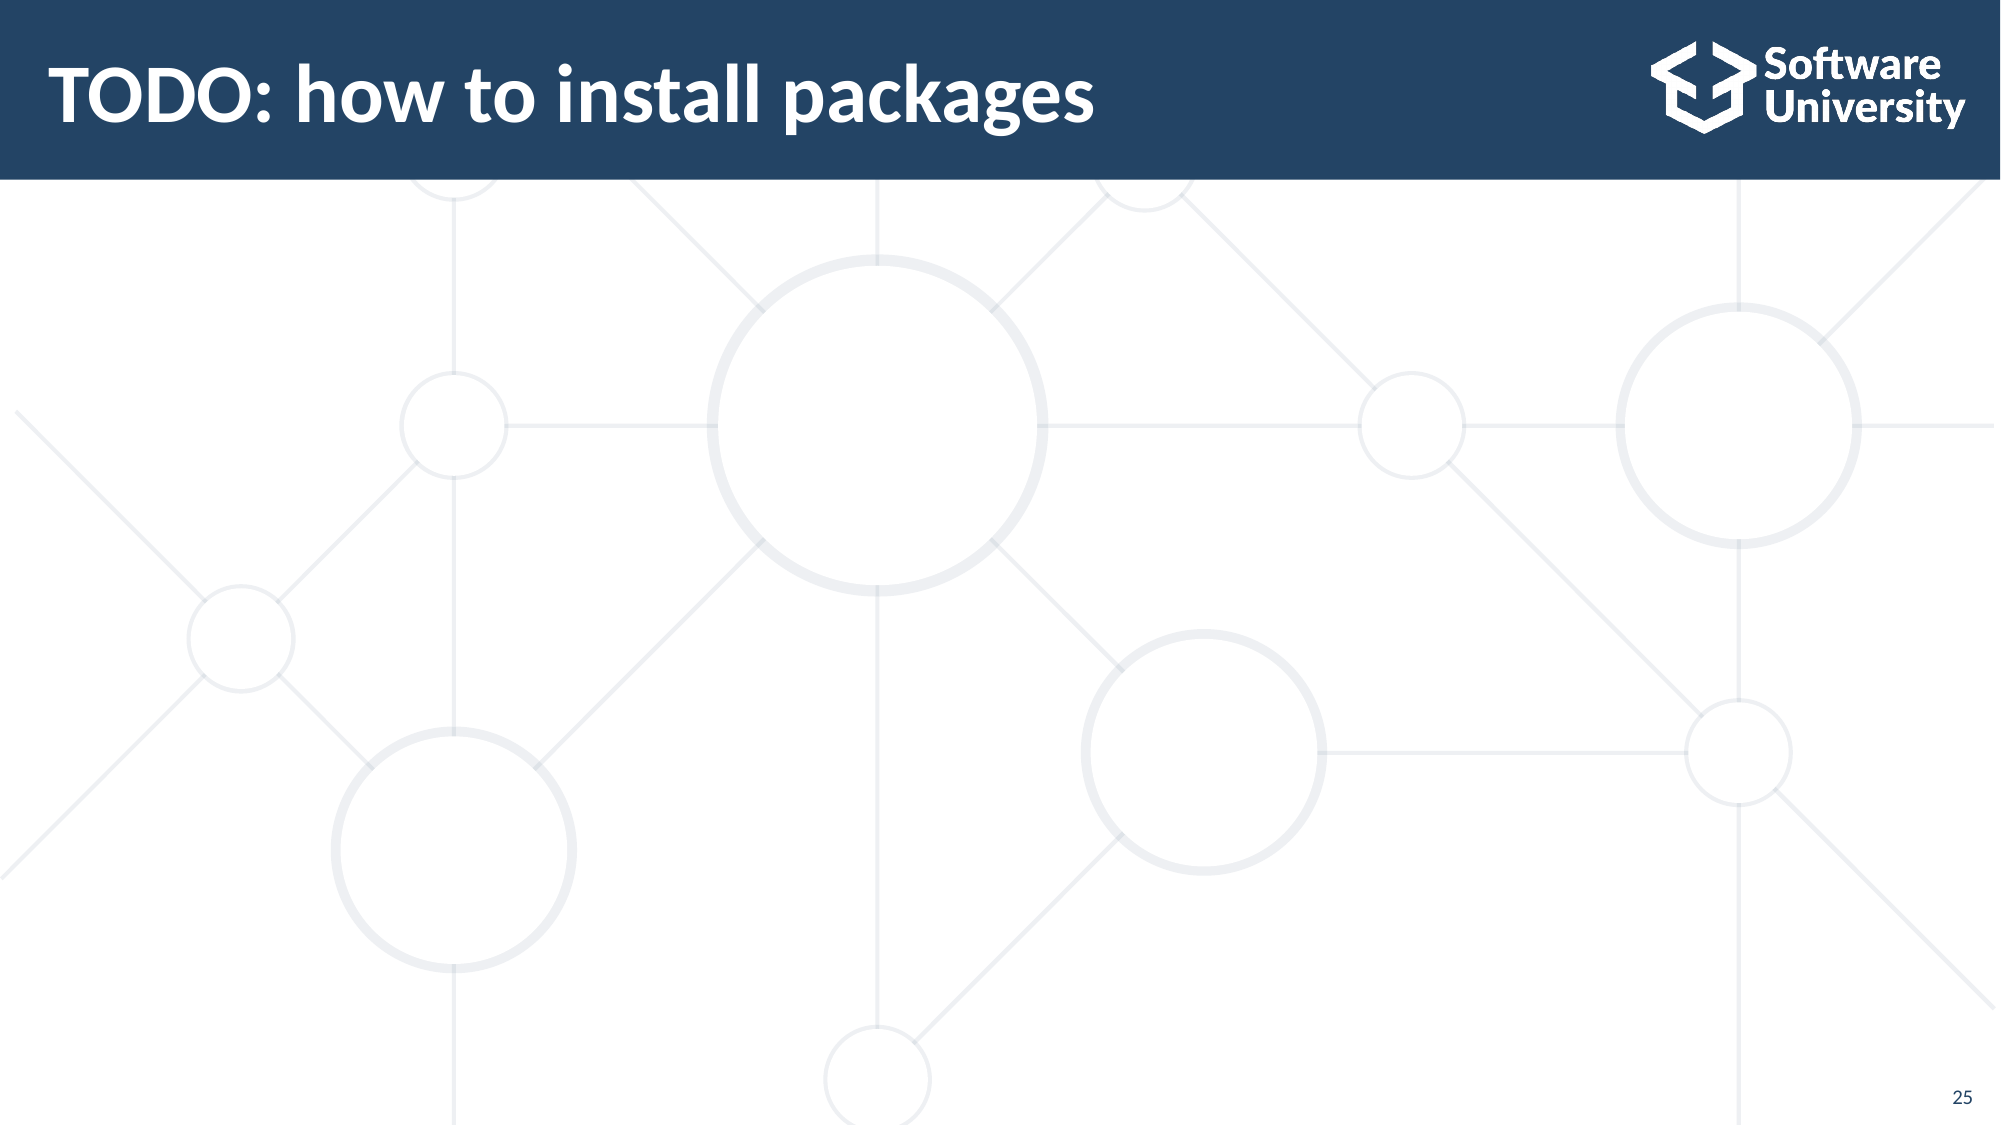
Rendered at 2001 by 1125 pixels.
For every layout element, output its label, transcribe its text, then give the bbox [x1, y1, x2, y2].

title TODO: how to install packages [31, 16, 1625, 162]
slide_number 25 [1927, 1067, 1989, 1117]
picture [1651, 41, 1966, 134]
